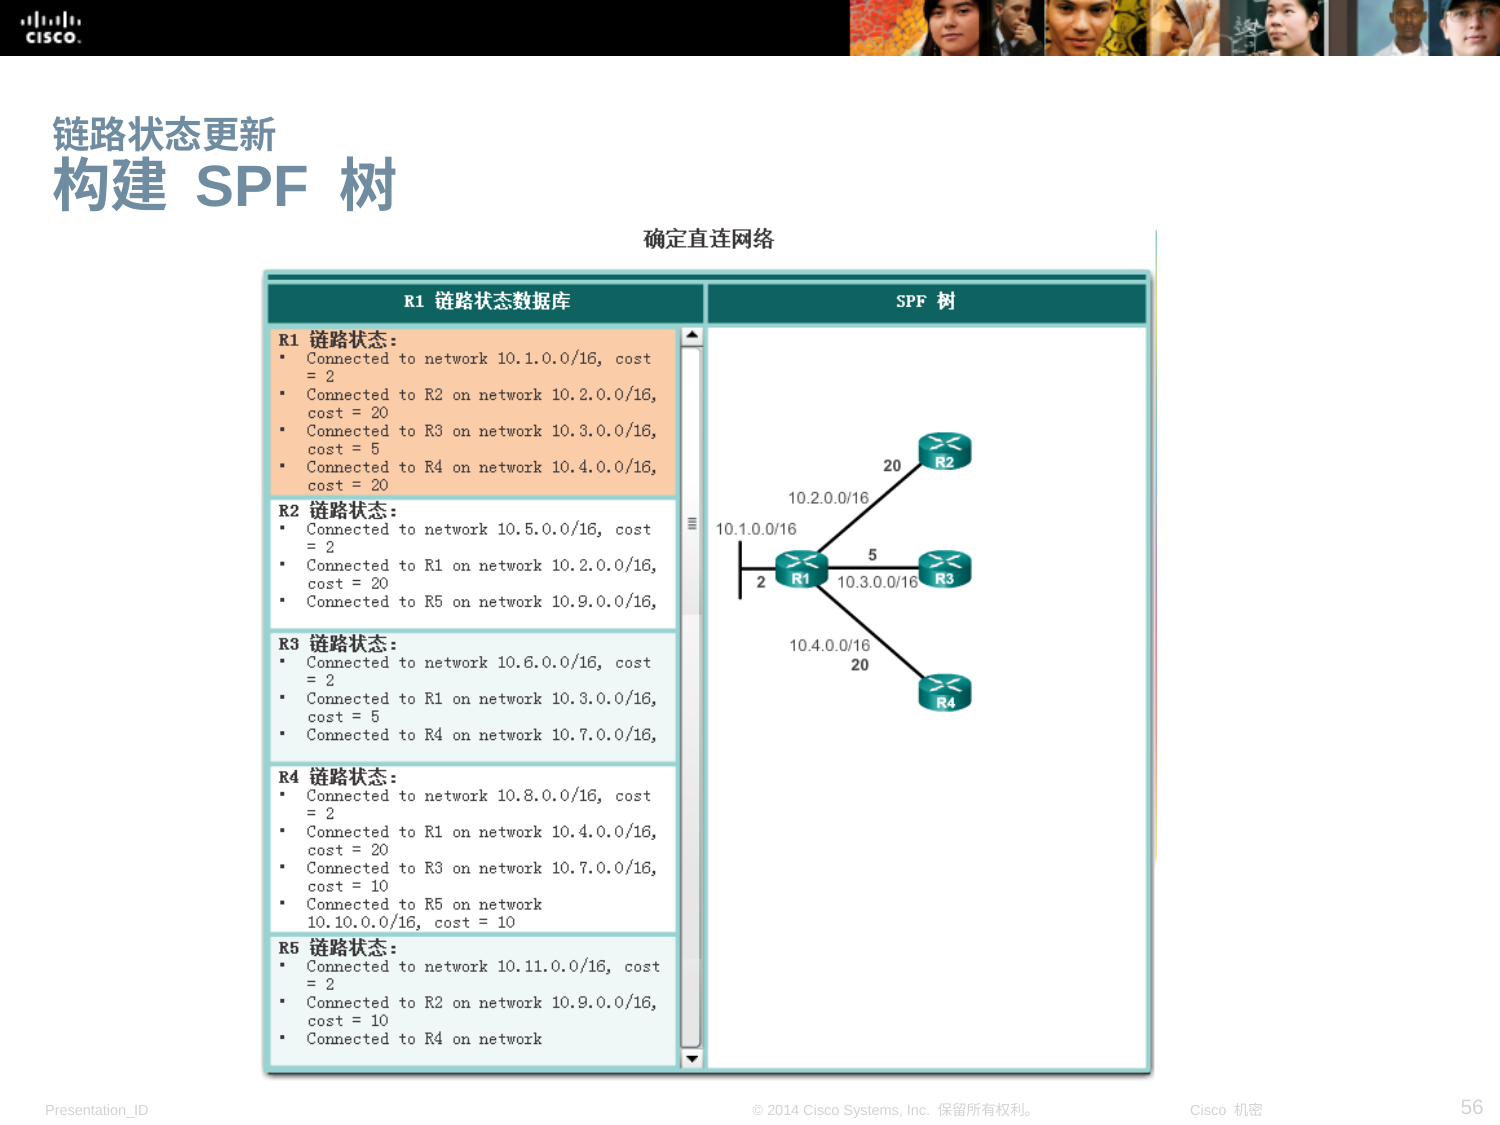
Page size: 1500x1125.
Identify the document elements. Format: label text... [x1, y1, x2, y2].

picture [251, 223, 1157, 1087]
title 链路状态更新 构建 SPF 树 [38, 80, 1427, 227]
picture [0, 0, 1500, 56]
